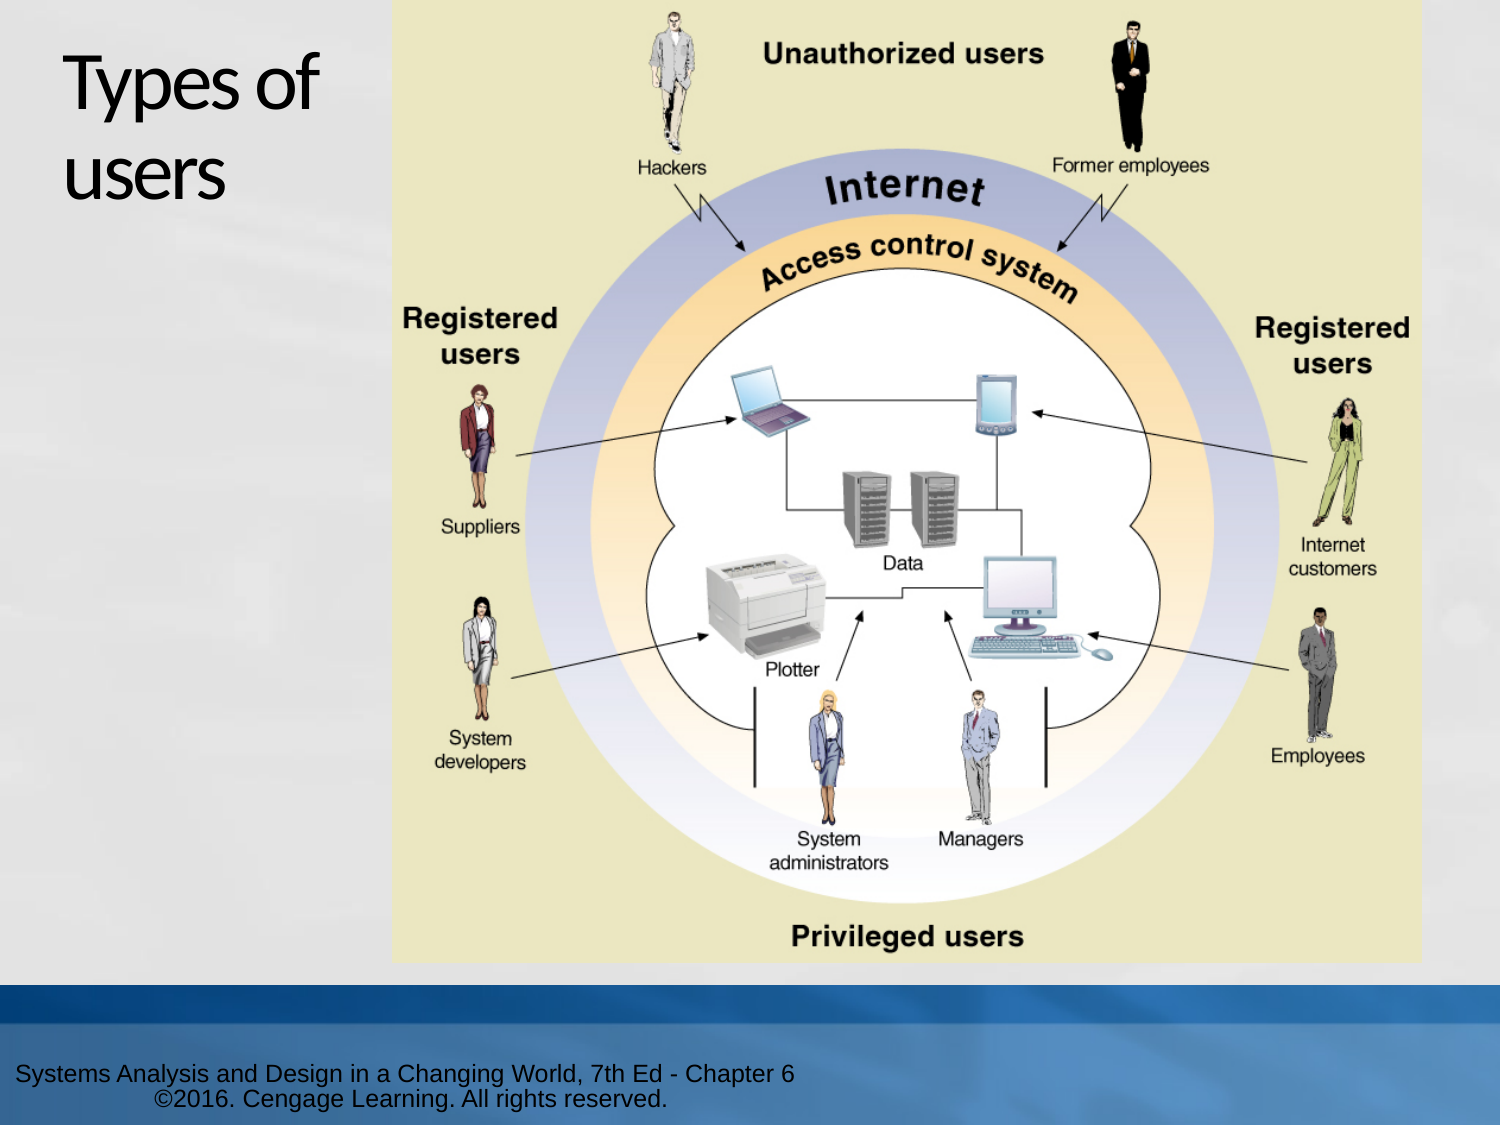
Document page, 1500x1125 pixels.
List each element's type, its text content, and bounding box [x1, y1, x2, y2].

title Types of users [62, 37, 338, 375]
picture [0, 0, 1500, 1125]
footer Systems Analysis and Design in a Changing World, 7th Ed - Chapter 6 ©2016. Cengage Learning. All rights reserved. [0, 1042, 1004, 1103]
